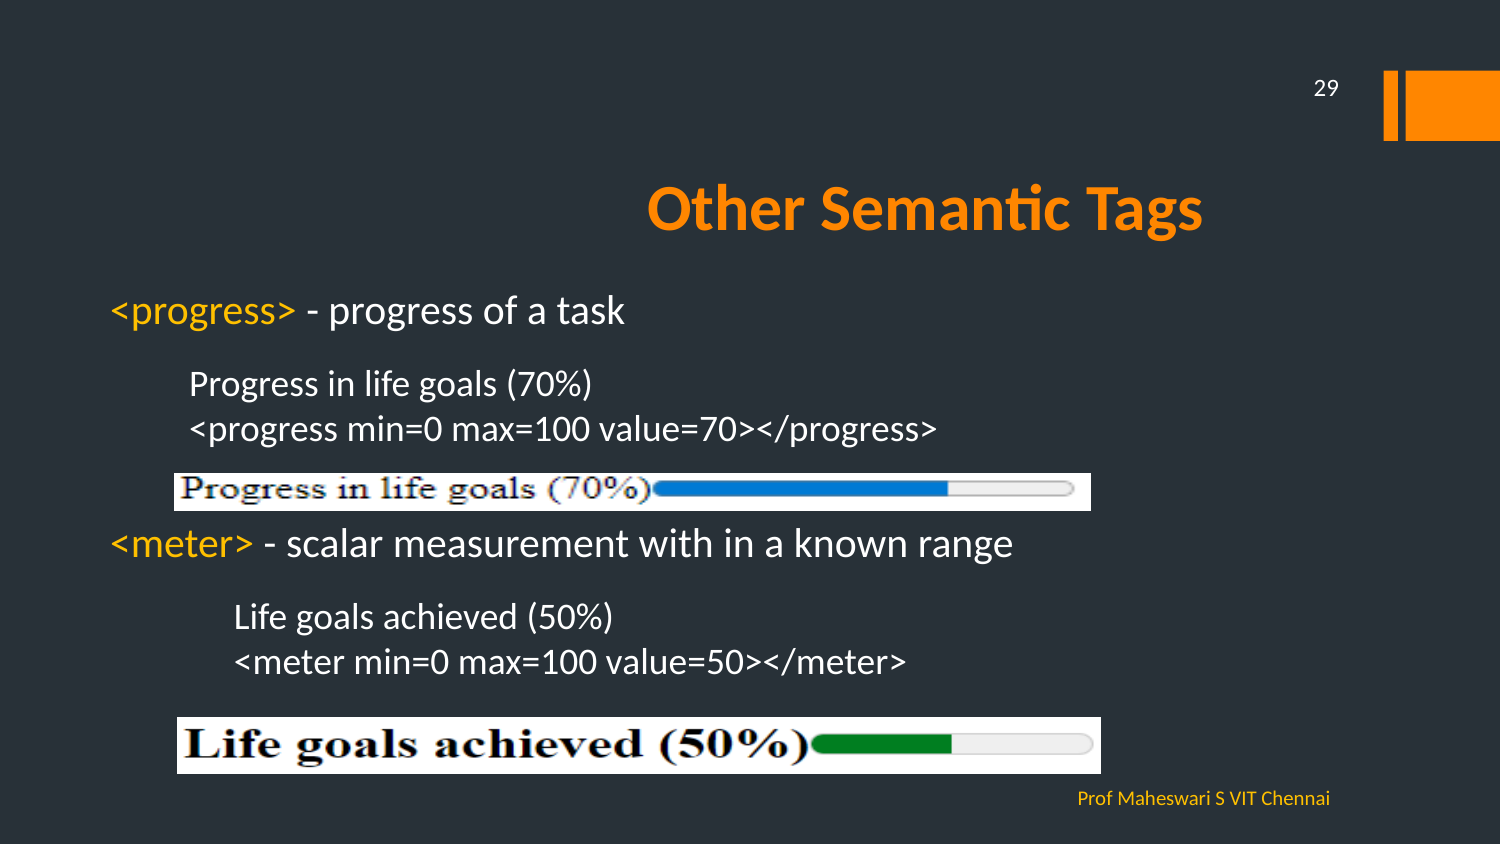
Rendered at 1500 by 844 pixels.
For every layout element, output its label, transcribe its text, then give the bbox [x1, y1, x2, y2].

text_box Life goals achieved (50%) <meter min=0 max=100 value=50></meter> [219, 584, 970, 689]
slide_number 29 [1199, 67, 1355, 105]
picture [177, 717, 1102, 774]
list <progress> - progress of a task <meter> - scalar measurement with in a known range [95, 274, 1500, 844]
footer Prof Maheswari S VIT Chennai [1062, 784, 1431, 822]
picture [173, 472, 1091, 512]
title Other Semantic Tags [632, 109, 1358, 252]
text_box Progress in life goals (70%) <progress min=0 max=100 value=70></progress> [174, 351, 1015, 457]
